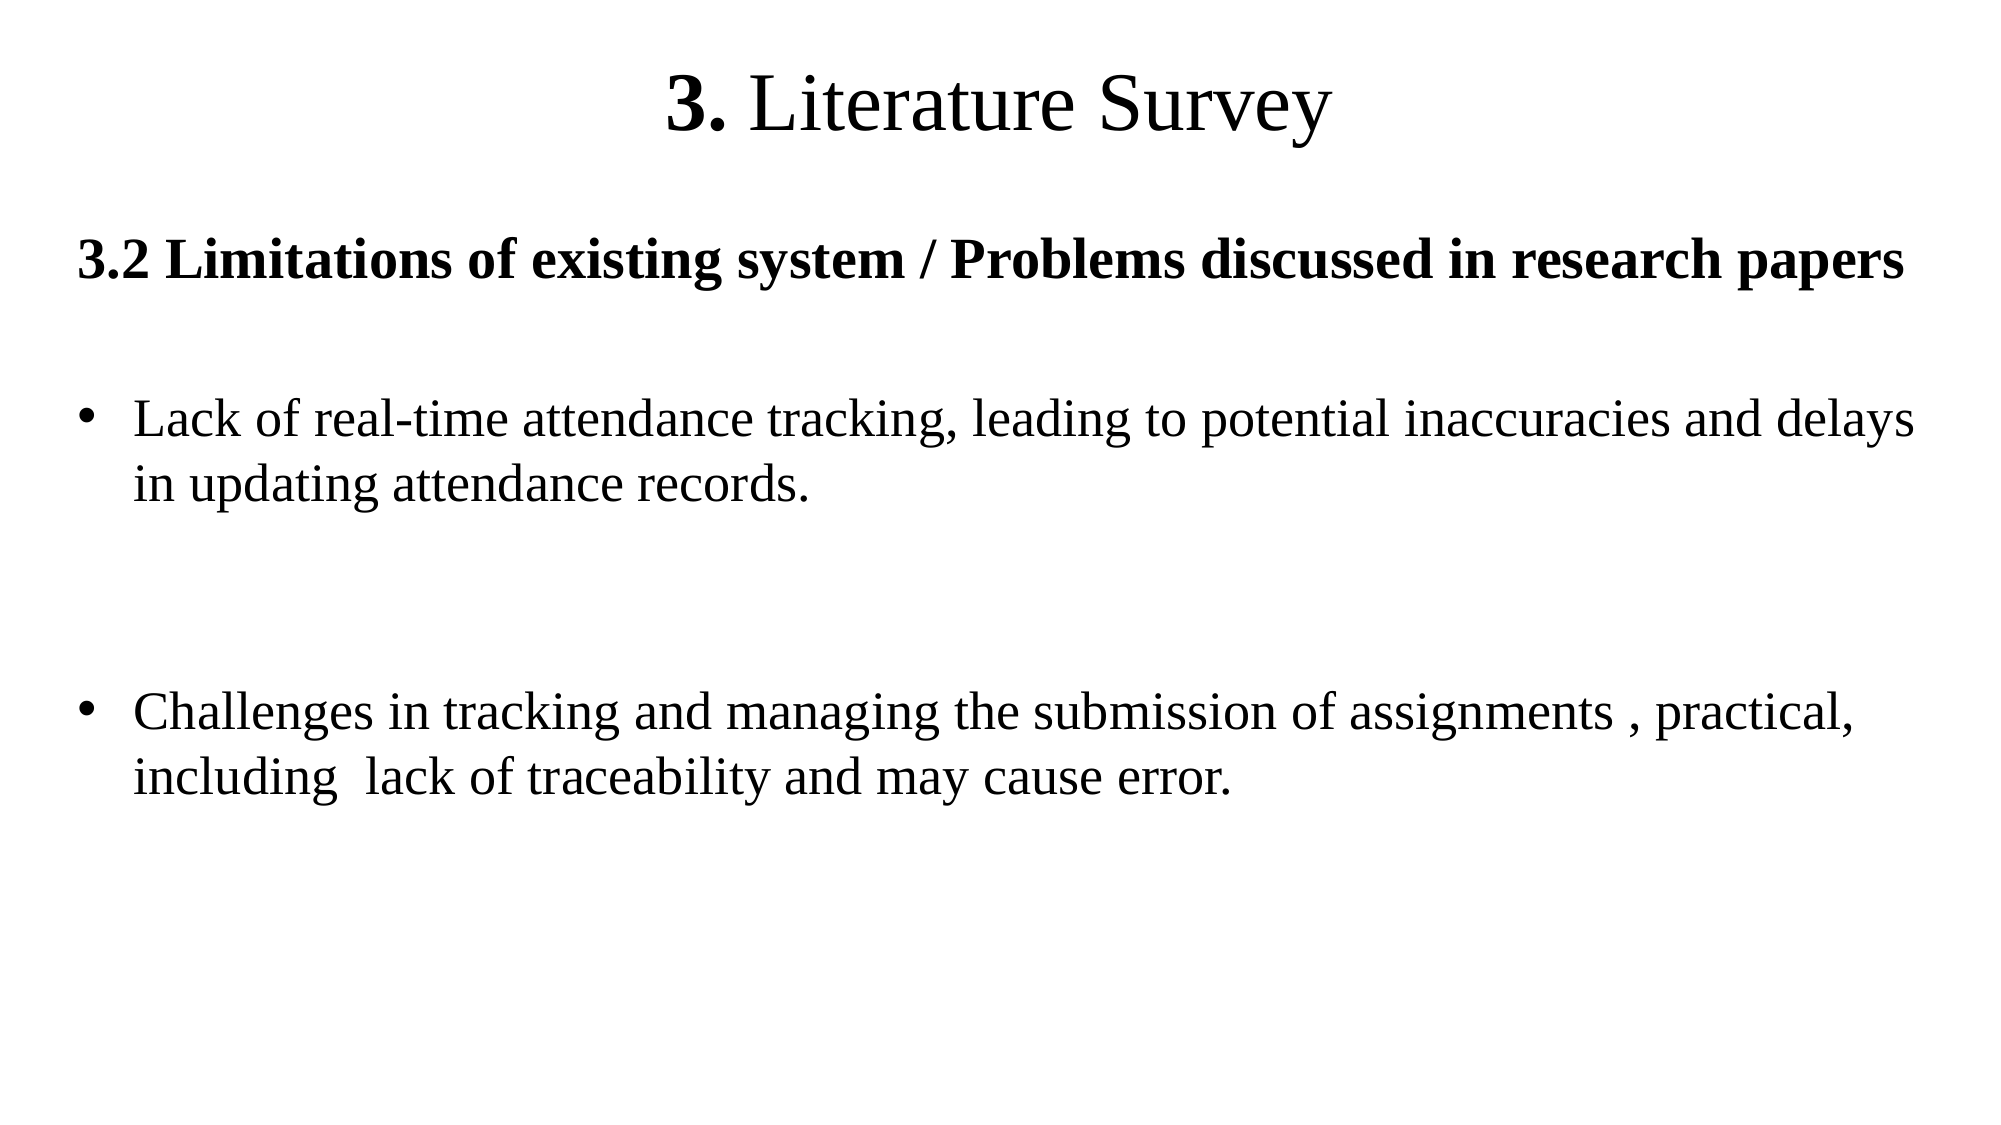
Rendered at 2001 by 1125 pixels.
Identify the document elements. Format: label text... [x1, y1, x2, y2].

list 3.2 Limitations of existing system / Problems discussed in research papers Lack of real-time attendance tracking, leading to potential inaccuracies and delays in updating attendance records. Challenges in tracking and managing the submission of assignments , practical, including lack of traceability and may cause error. [62, 212, 1938, 1100]
title 3. Literature Survey [62, 20, 1938, 175]
